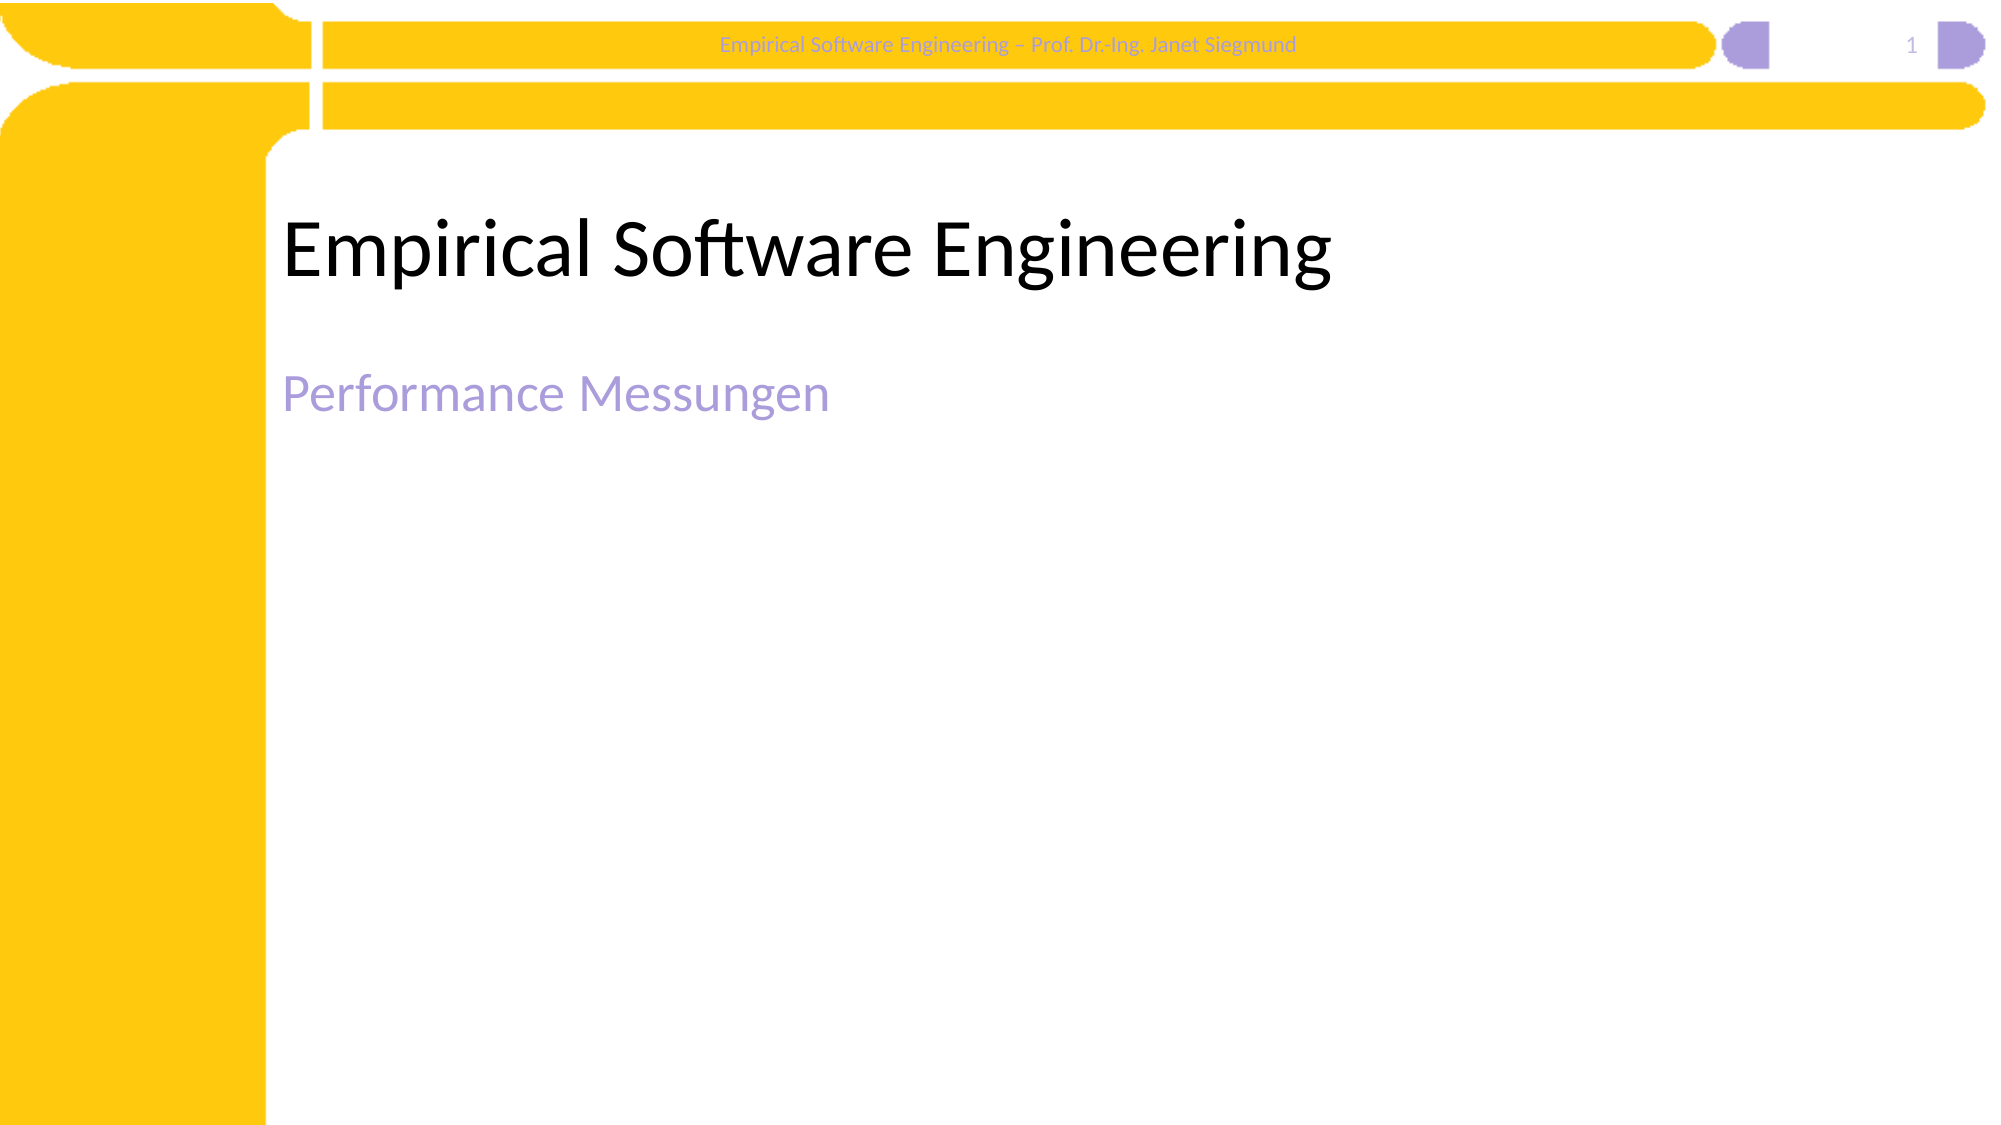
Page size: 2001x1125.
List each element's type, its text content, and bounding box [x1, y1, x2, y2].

slide_number 1 [1767, 20, 1934, 67]
picture [0, 3, 1999, 1125]
title Empirical Software Engineering [267, 149, 1993, 338]
list Performance Messungen [267, 349, 1993, 1104]
